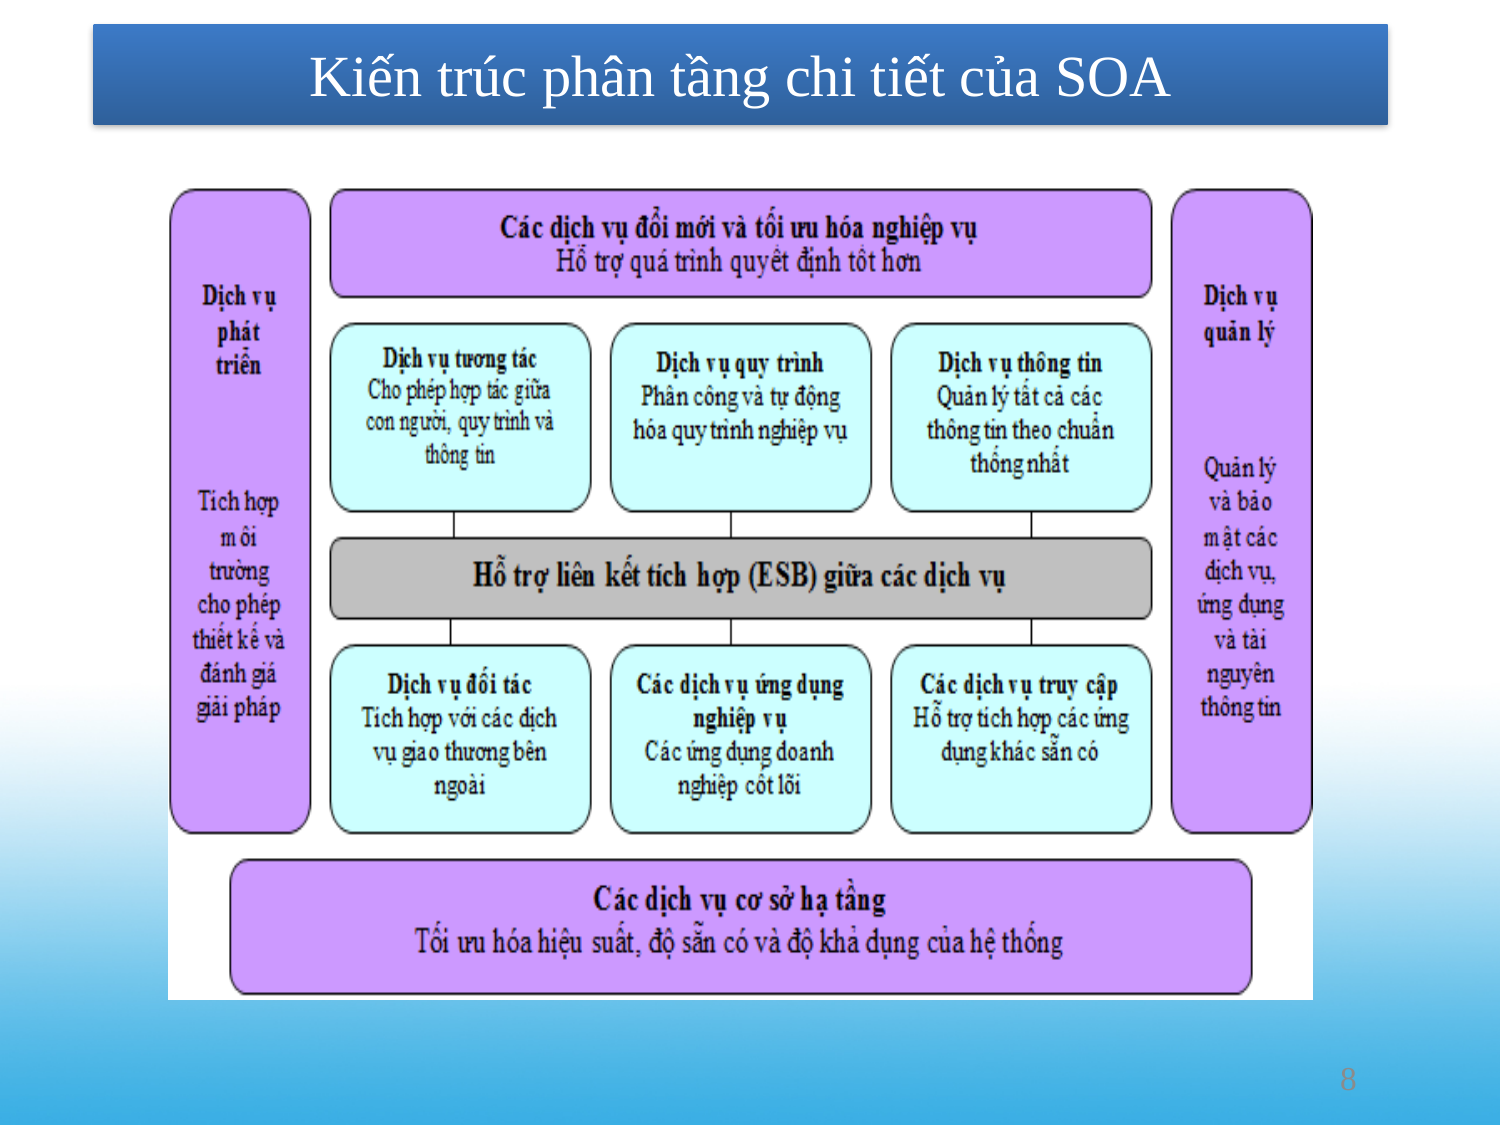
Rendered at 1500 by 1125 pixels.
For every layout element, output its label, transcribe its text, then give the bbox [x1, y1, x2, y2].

picture [0, 0, 1500, 1125]
slide_number 8 [1021, 1047, 1372, 1107]
title Kiến trúc phân tầng chi tiết của SOA [93, 22, 1388, 125]
